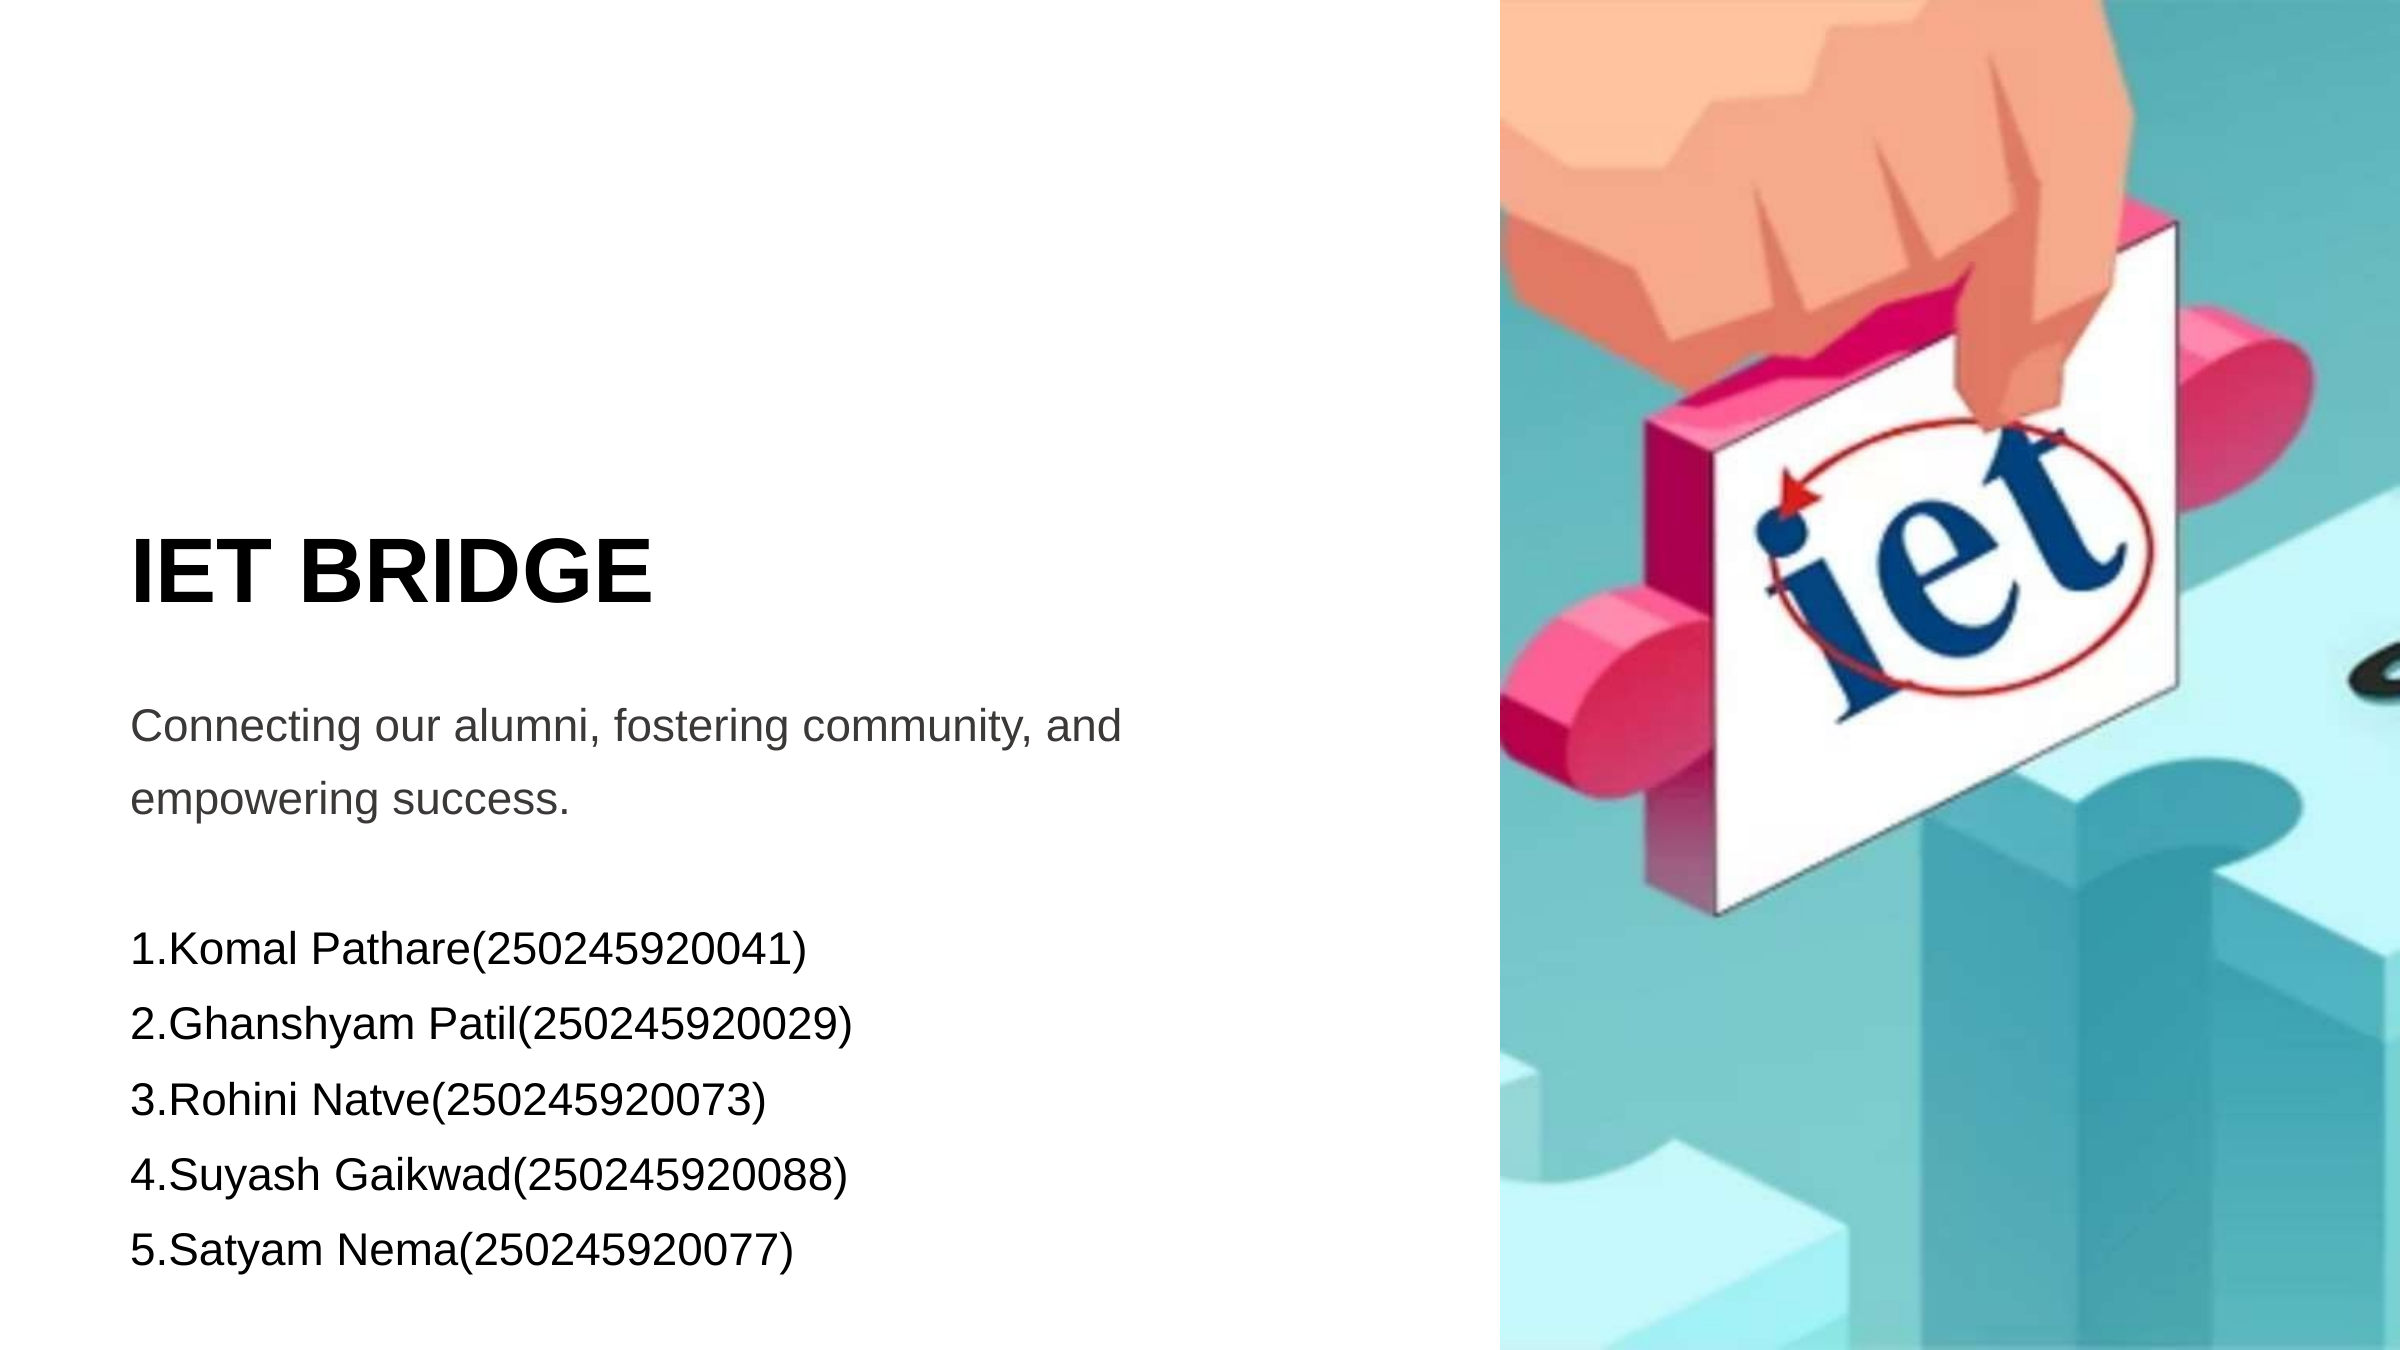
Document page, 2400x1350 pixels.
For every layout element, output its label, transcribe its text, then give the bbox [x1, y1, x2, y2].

picture [1500, 0, 2400, 1350]
subtitle Connecting our alumni, fostering community, and empowering success. 1.Komal Pathare(250245920041) 2.Ghanshyam Patil(250245920029) 3.Rohini Natve(250245920073) 4.Suyash Gaikwad(250245920088) 5.Satyam Nema(250245920077) [128, 675, 1130, 1350]
title IET BRIDGE [128, 507, 662, 675]
